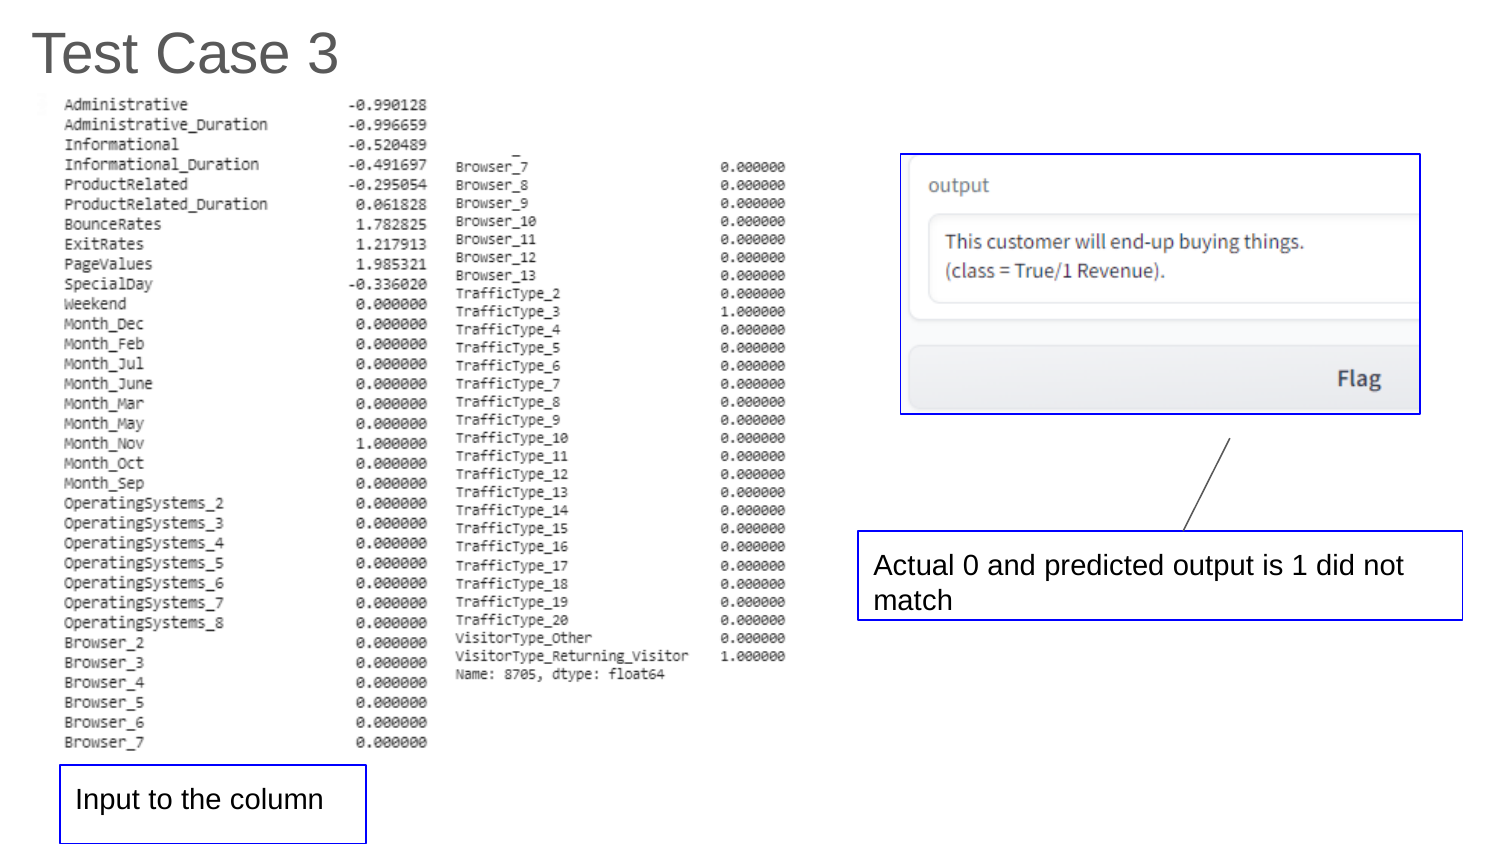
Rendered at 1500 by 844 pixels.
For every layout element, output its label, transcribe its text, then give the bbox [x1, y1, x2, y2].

subtitle Test Case 3 [16, 0, 1415, 130]
picture [901, 154, 1420, 414]
text_box Input to the column [60, 765, 367, 844]
picture [37, 89, 809, 754]
text_box Actual 0 and predicted output is 1 did not match [858, 531, 1463, 621]
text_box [1182, 437, 1231, 532]
